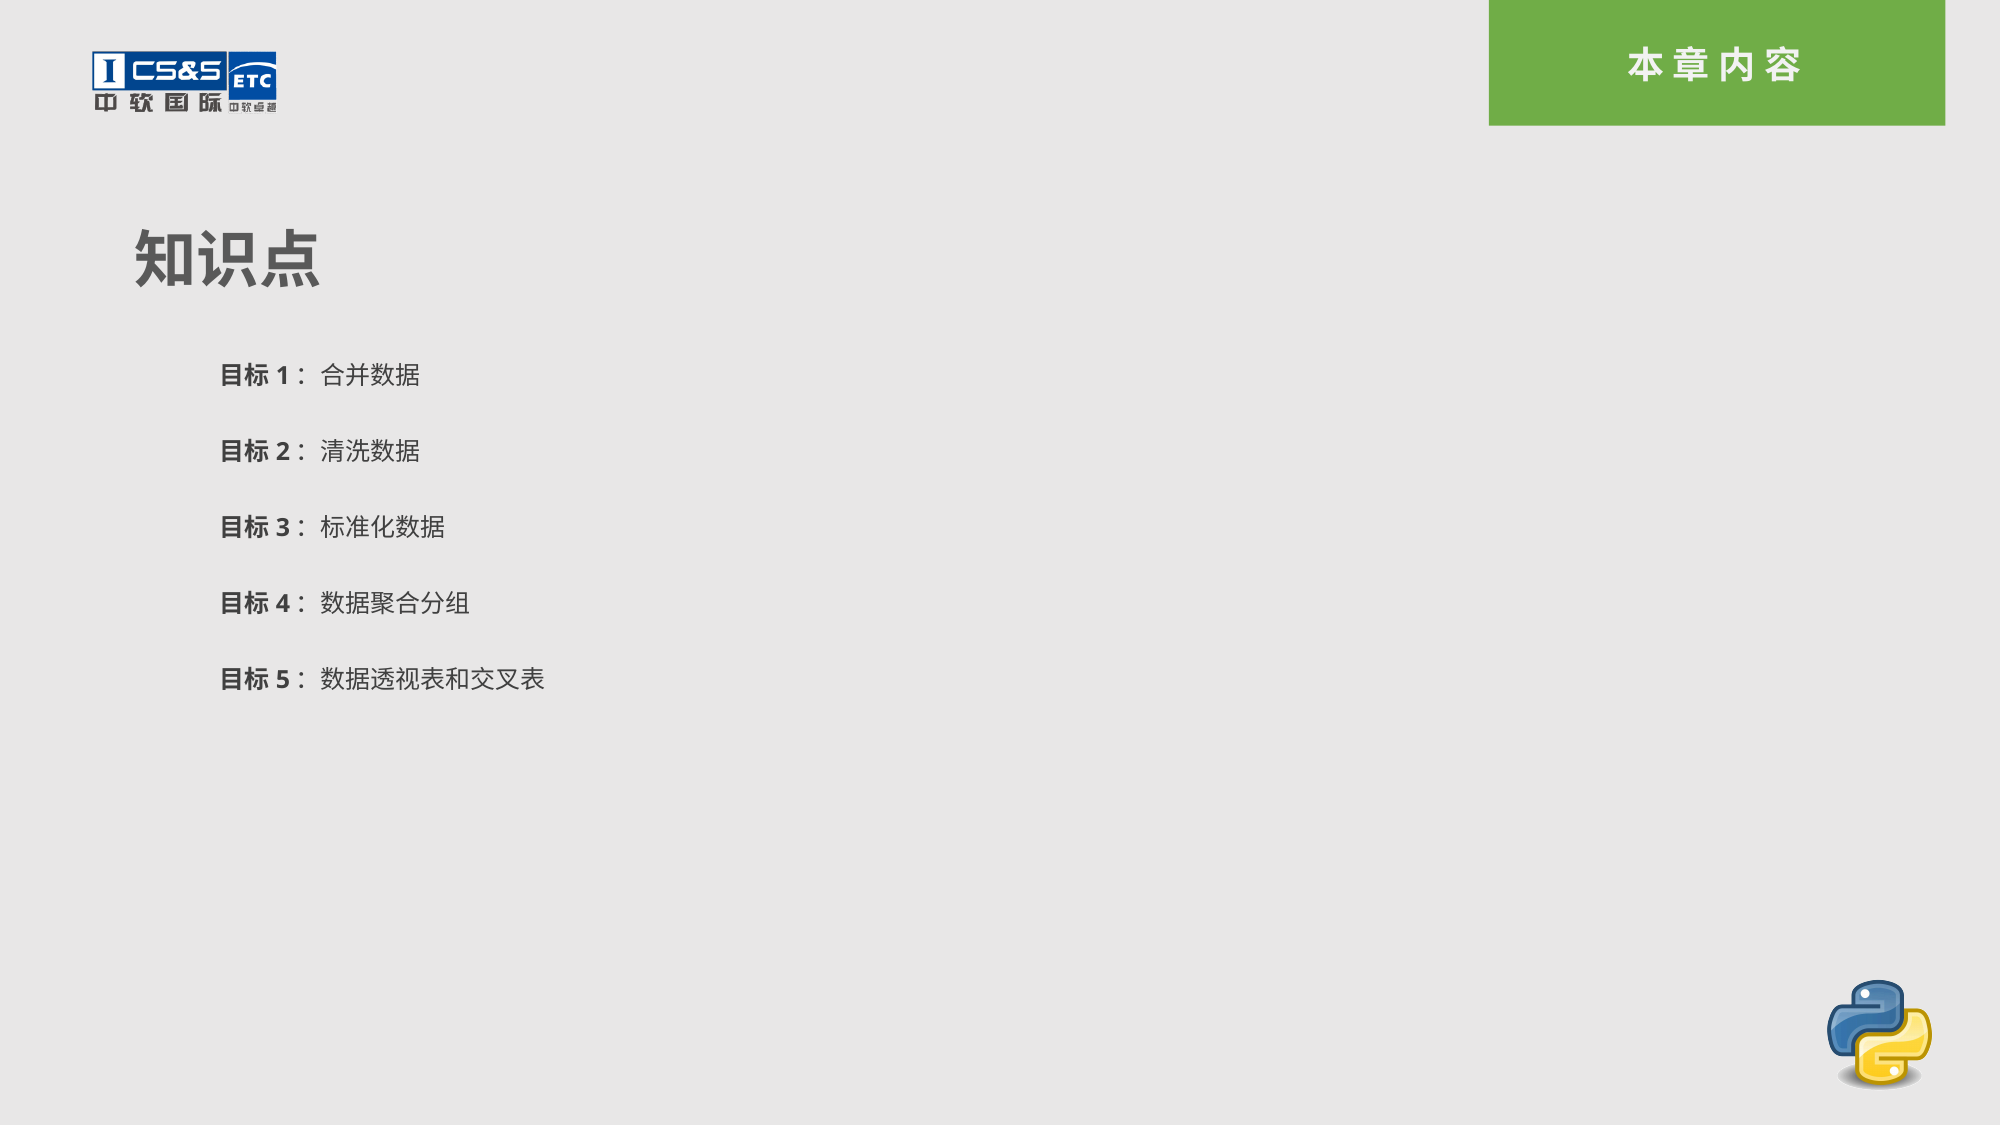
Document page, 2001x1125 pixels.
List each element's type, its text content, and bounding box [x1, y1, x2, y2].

picture [90, 49, 278, 114]
picture [1820, 977, 1939, 1095]
text_box 本 章 内 容 [1490, 31, 1939, 96]
text_box 知识点 [115, 191, 341, 325]
text_box 目标1：合并数据 目标2：清洗数据 目标3：标准化数据 目标4：数据聚合分组 目标5：数据透视表和交叉表 [204, 307, 1672, 705]
